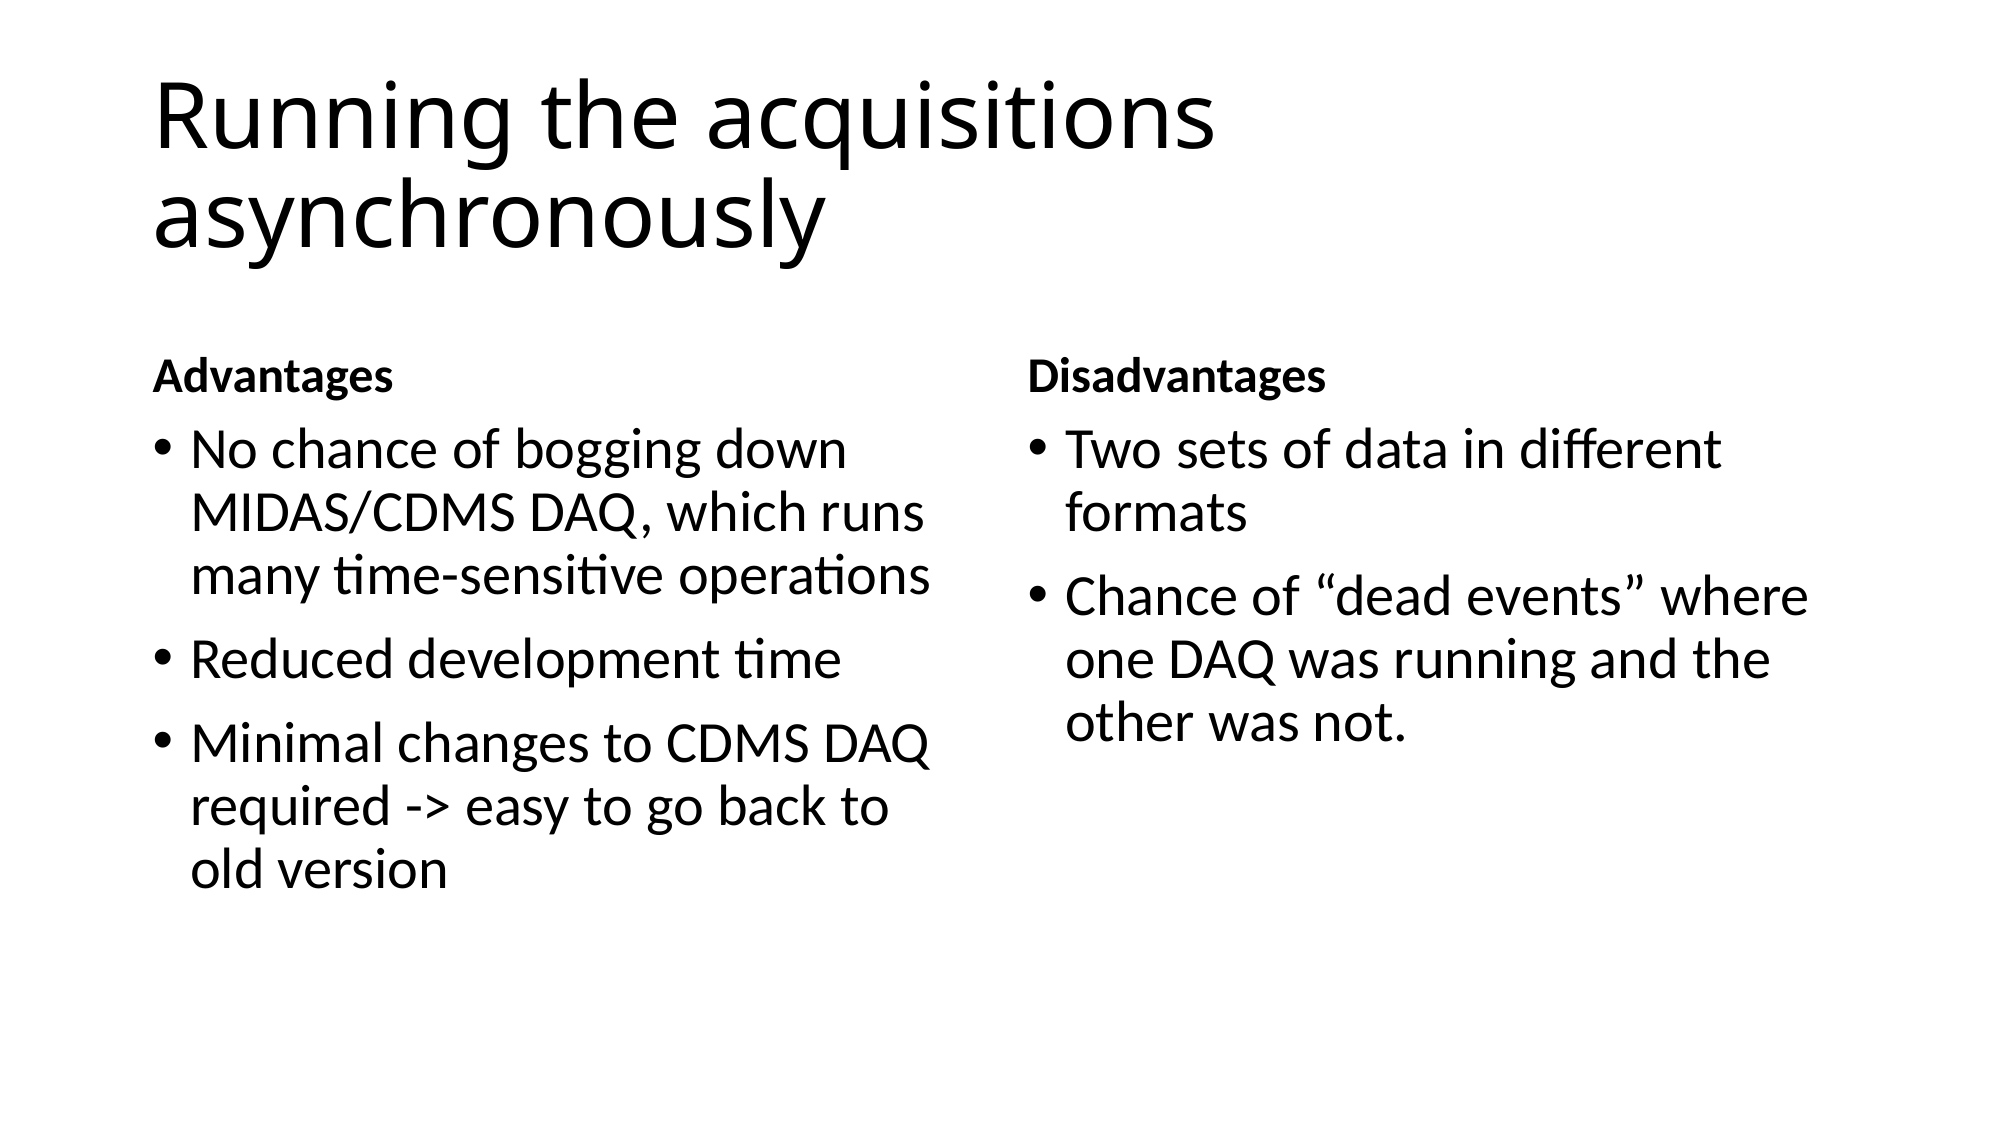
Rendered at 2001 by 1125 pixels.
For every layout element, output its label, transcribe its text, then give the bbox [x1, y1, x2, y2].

title Running the acquisitions asynchronously [137, 59, 1863, 278]
list Disadvantages [1012, 275, 1863, 410]
list No chance of bogging down MIDAS/CDMS DAQ, which runs many time-sensitive operations Reduced development time Minimal changes to CDMS DAQ required -> easy to go back to old version [137, 410, 984, 1016]
list Advantages [137, 275, 984, 410]
list Two sets of data in different formats Chance of “dead events” where one DAQ was running and the other was not. [1012, 410, 1863, 1016]
